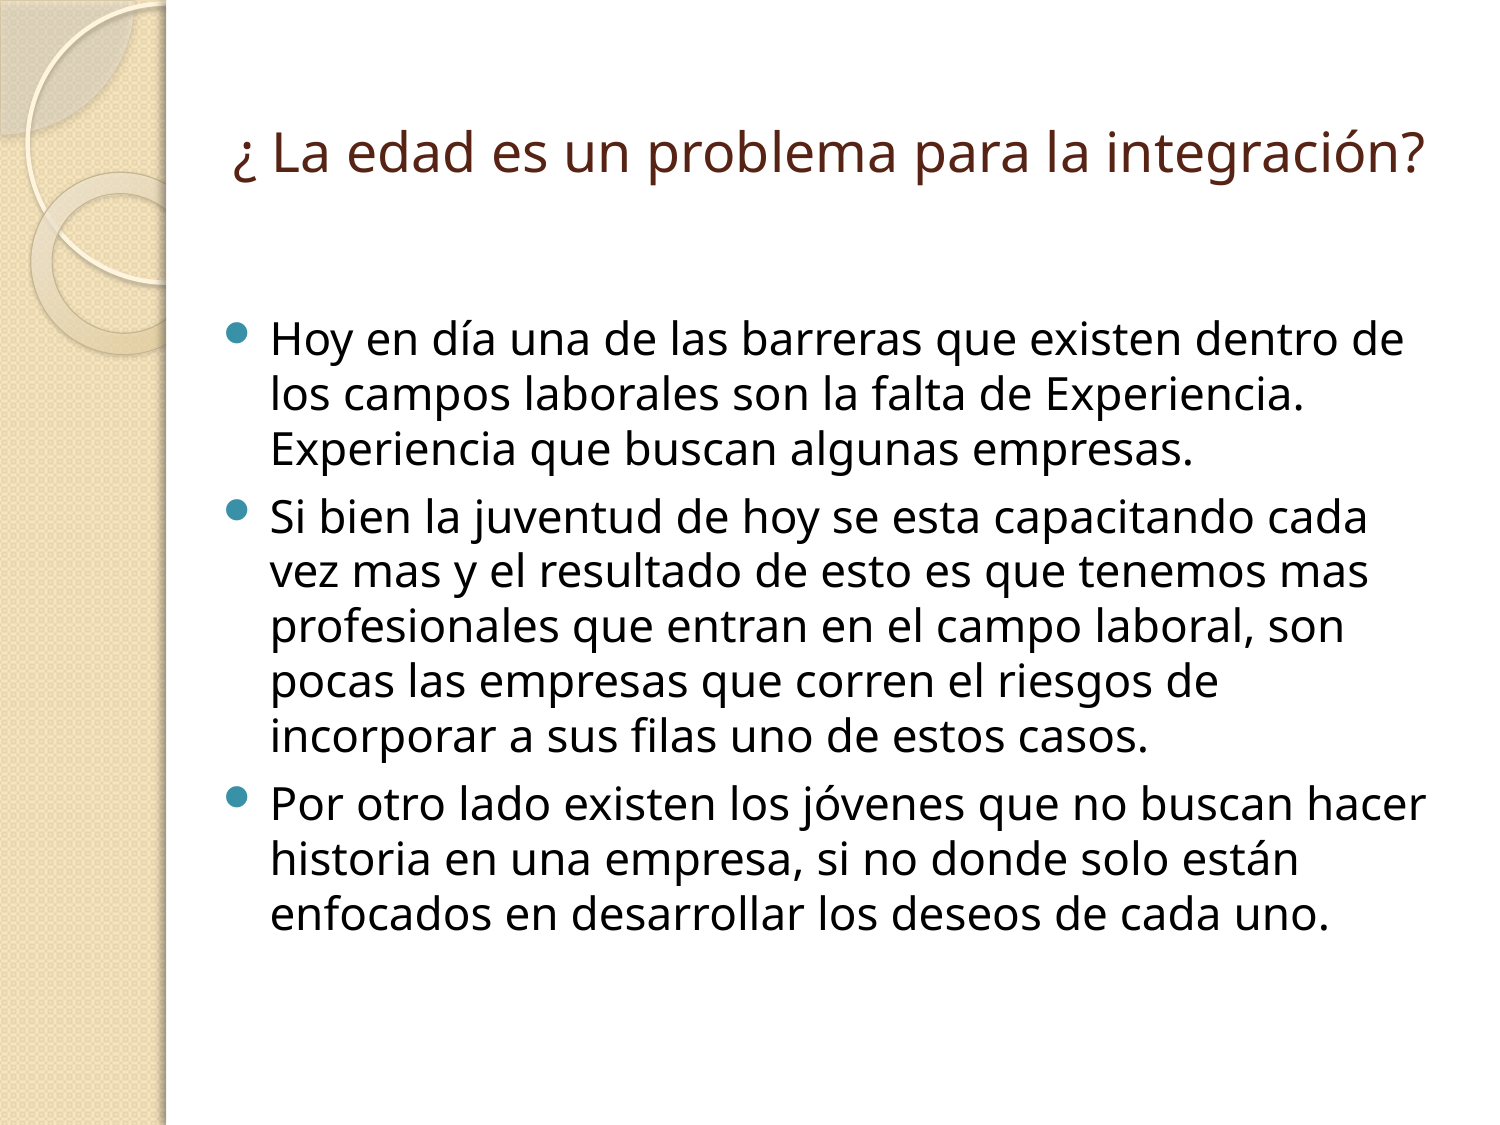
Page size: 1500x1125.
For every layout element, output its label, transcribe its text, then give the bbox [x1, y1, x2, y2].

list Hoy en día una de las barreras que existen dentro de los campos laborales son la falta de Experiencia. Experiencia que buscan algunas empresas. Si bien la juventud de hoy se esta capacitando cada vez mas y el resultado de esto es que tenemos mas profesionales que entran en el campo laboral, son pocas las empresas que corren el riesgos de incorporar a sus filas uno de estos casos. Por otro lado existen los jóvenes que no buscan hacer historia en una empresa, si no donde solo están enfocados en desarrollar los deseos de cada uno. [194, 302, 1447, 1047]
title ¿ La edad es un problema para la integración? [218, 90, 1449, 278]
